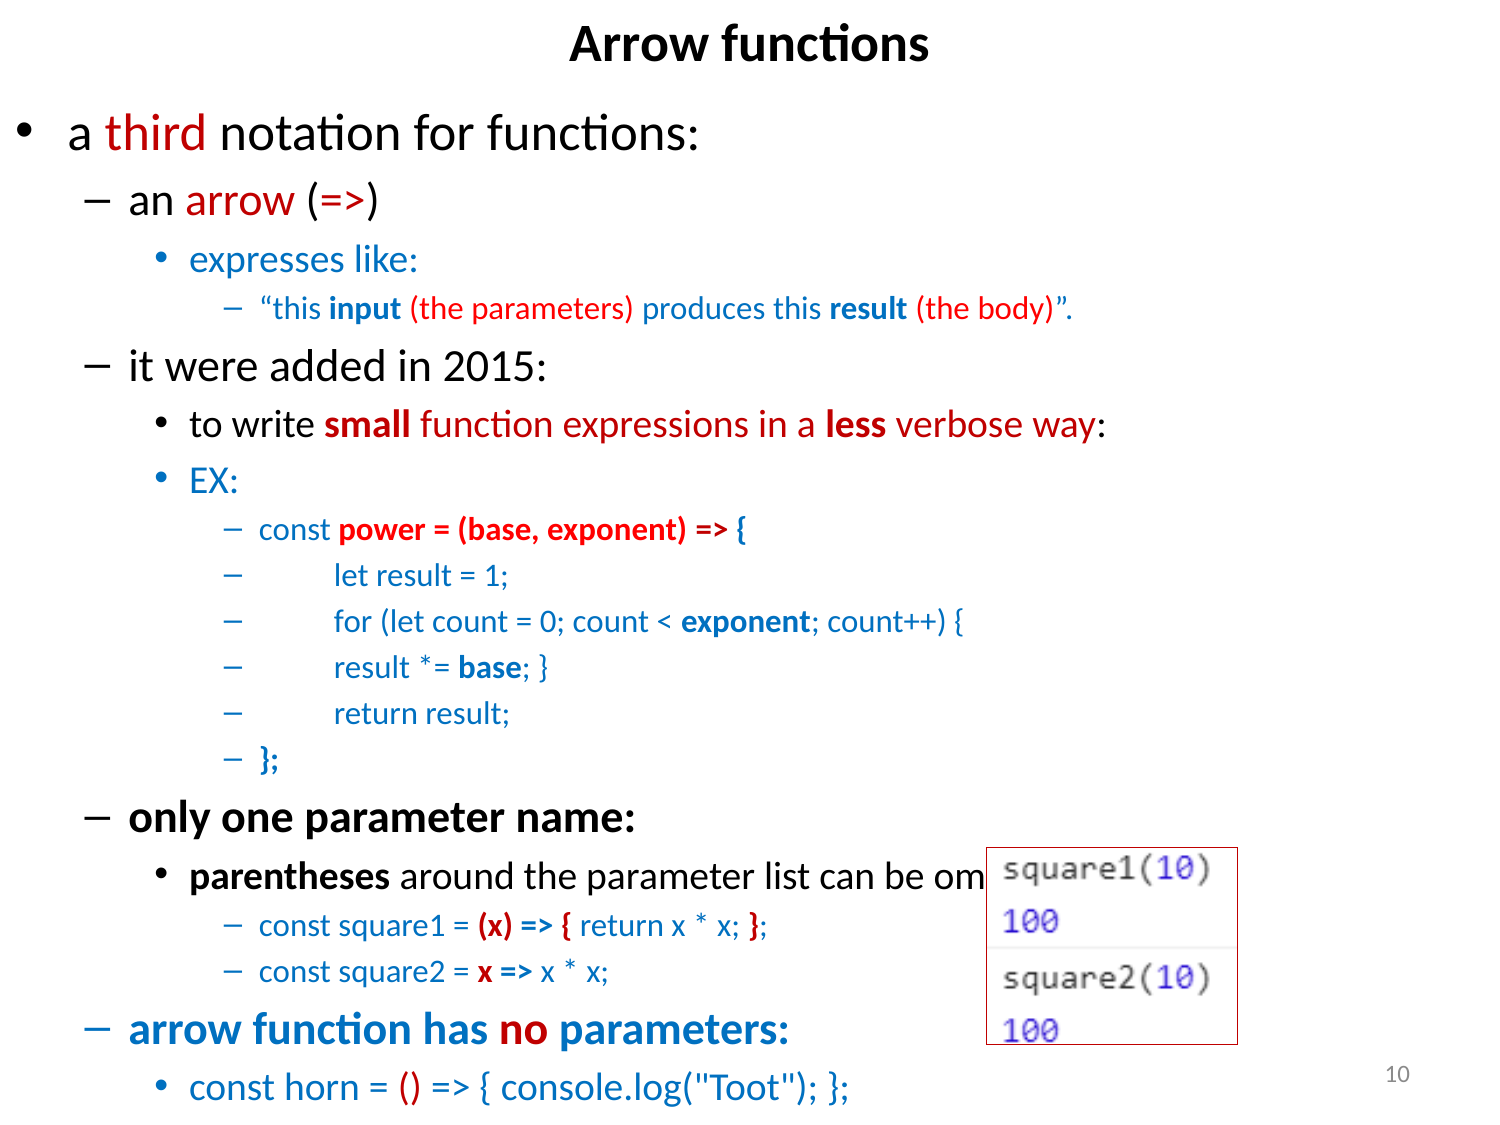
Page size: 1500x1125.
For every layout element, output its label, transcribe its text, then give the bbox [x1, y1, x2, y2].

title Arrow functions [0, 0, 1500, 81]
slide_number 10 [1074, 1042, 1425, 1103]
picture [985, 846, 1238, 1046]
list a third notation for functions: an arrow (=>) expresses like: “this input (the parameters) produces this result (the body)”. it were added in 2015: to write small function expressions in a less verbose way: EX: const power = (base, exponent) => { let result = 1; for (let count = 0; count < exponent; count++) { result *= base; } return result; }; only one parameter name: parentheses around the parameter list can be omitted: const square1 = (x) => { return x * x; }; const square2 = x => x * x; arrow function has no parameters: const horn = () => { console.log("Toot"); }; [0, 90, 1500, 1125]
